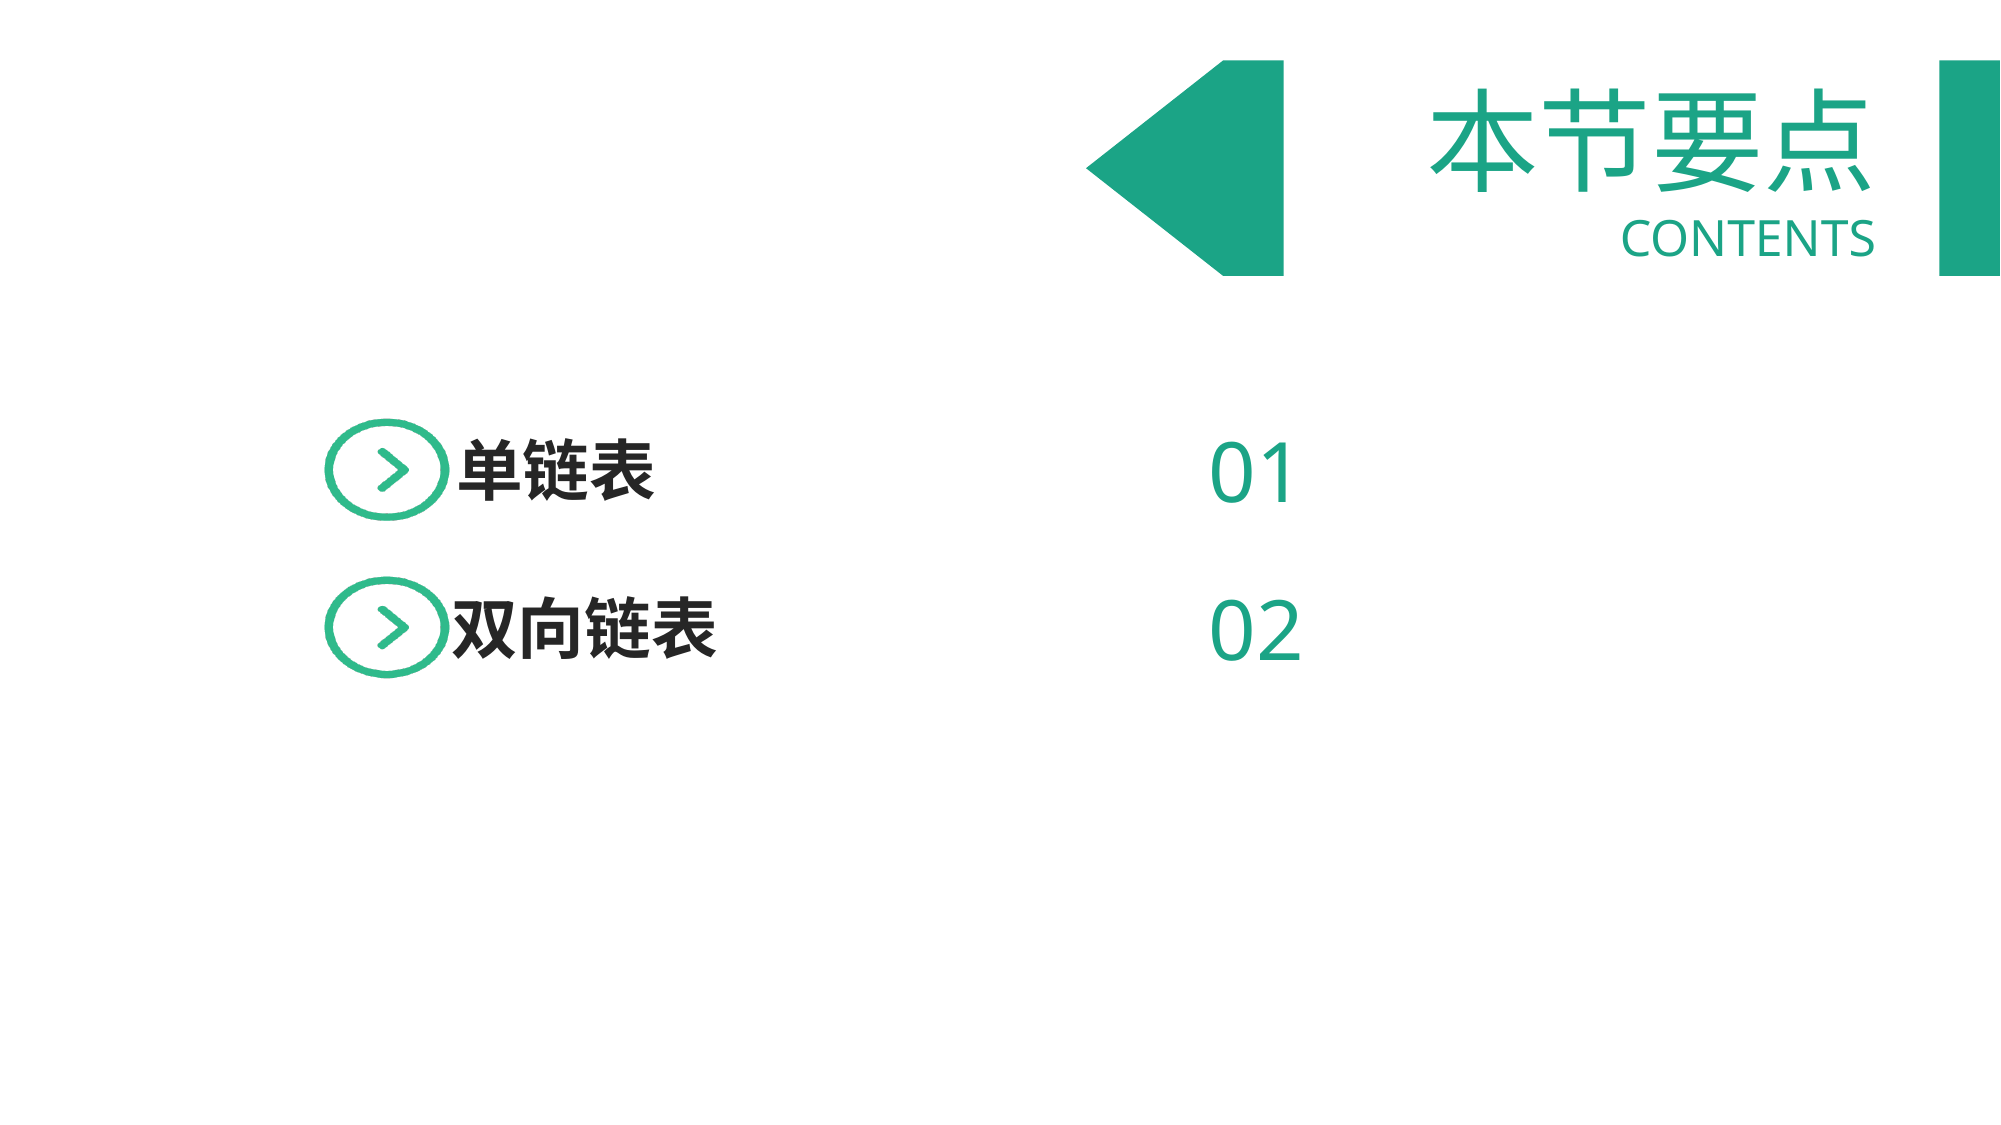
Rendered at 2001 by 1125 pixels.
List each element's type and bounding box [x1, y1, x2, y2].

text_box [315, 411, 1321, 528]
text_box [315, 569, 1321, 686]
text_box [1085, 60, 2000, 277]
